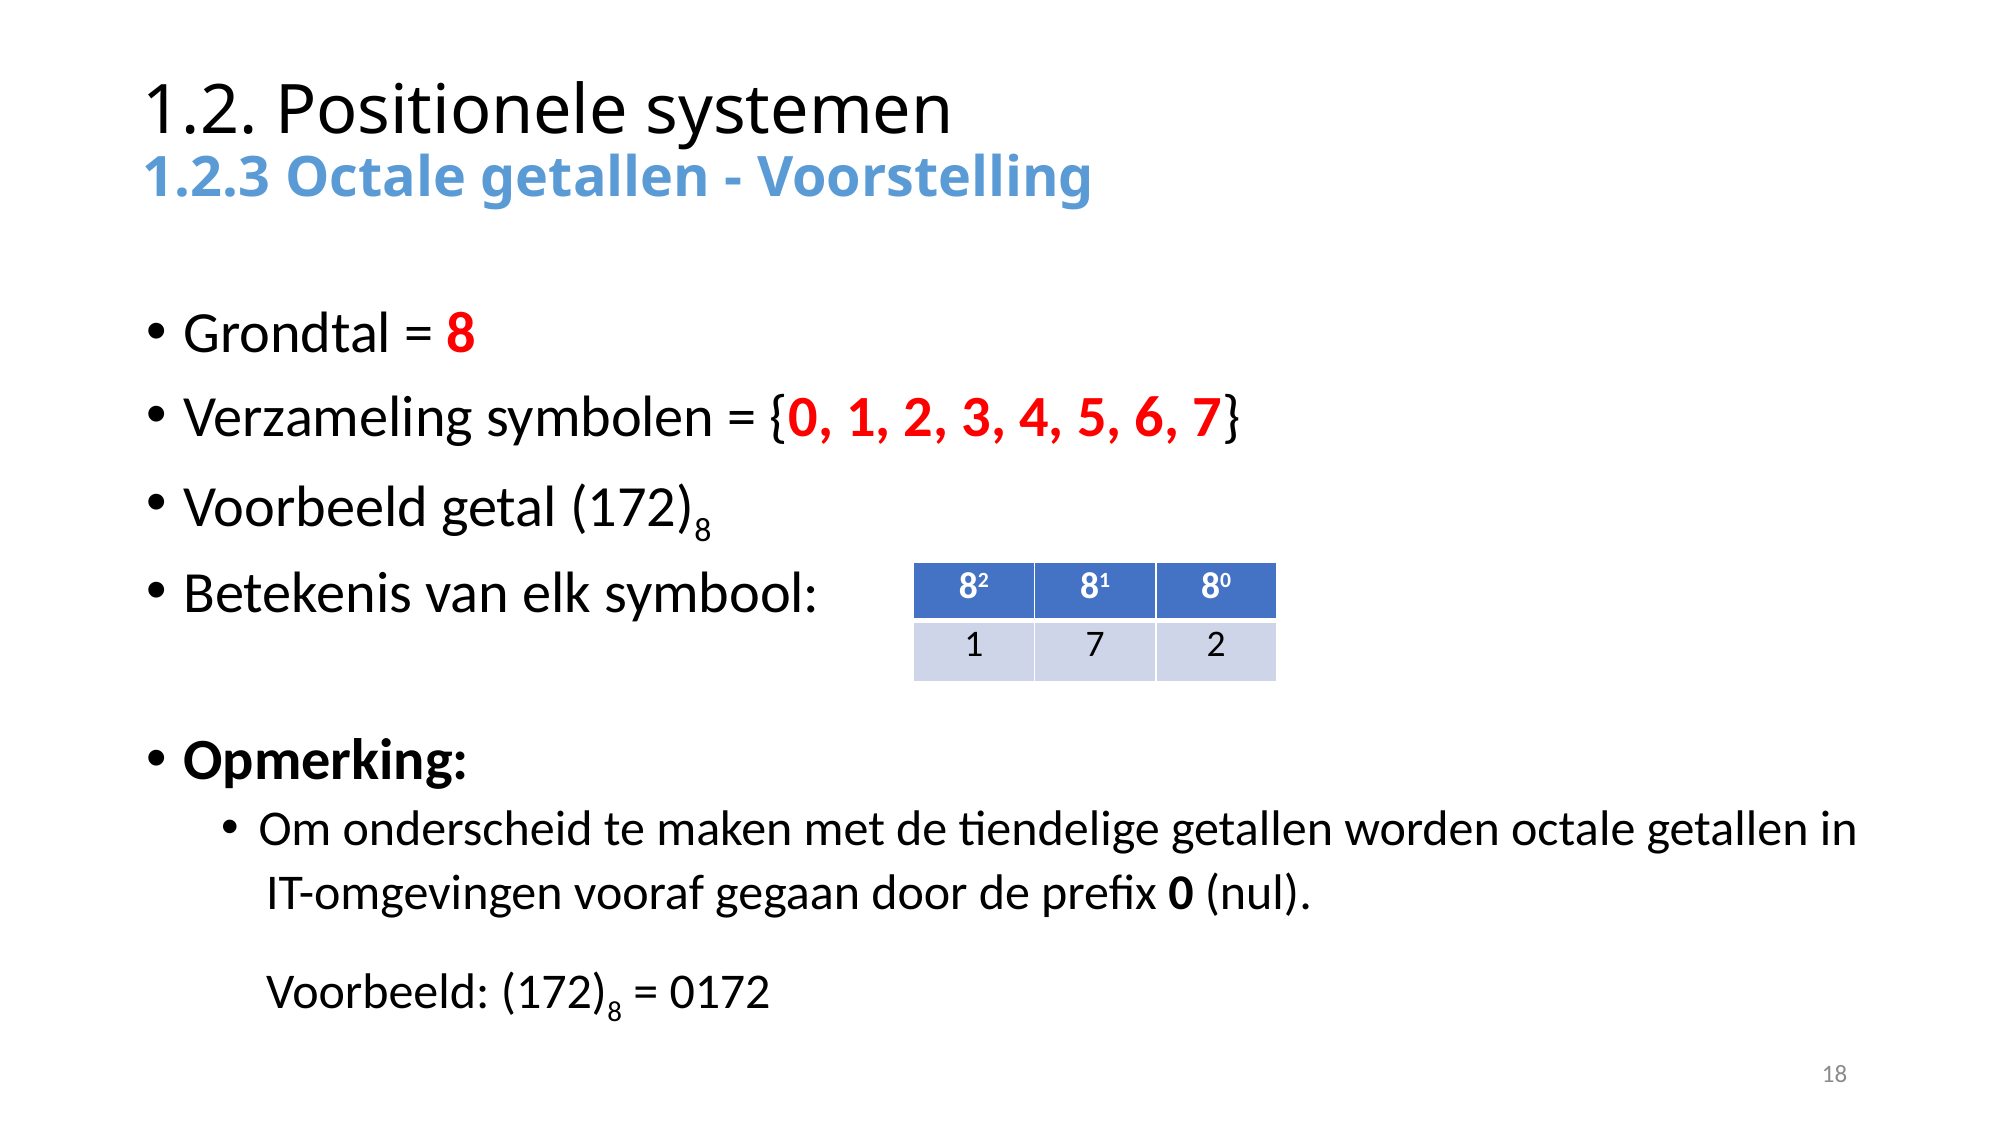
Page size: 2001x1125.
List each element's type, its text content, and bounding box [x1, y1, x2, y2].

list Grondtal = 8 Verzameling symbolen = {0, 1, 2, 3, 4, 5, 6, 7} Voorbeeld getal (172)8 Betekenis van elk symbool: Opmerking: Om onderscheid te maken met de tiendelige getallen worden octale getallen in IT-omgevingen vooraf gegaan door de prefix 0 (nul). Voorbeeld: (172)8 = 0172 [131, 294, 1988, 1082]
table_cell 1 [914, 623, 1034, 681]
table_header 82 [914, 563, 1034, 618]
table_header 81 [1035, 563, 1155, 618]
title 1.2. Positionele systemen 1.2.3 Octale getallen - Voorstelling [127, 0, 1853, 218]
table_header 80 [1157, 563, 1276, 618]
table_cell 2 [1157, 623, 1276, 681]
slide_number 18 [1412, 1042, 1863, 1103]
table_cell 7 [1035, 623, 1155, 681]
